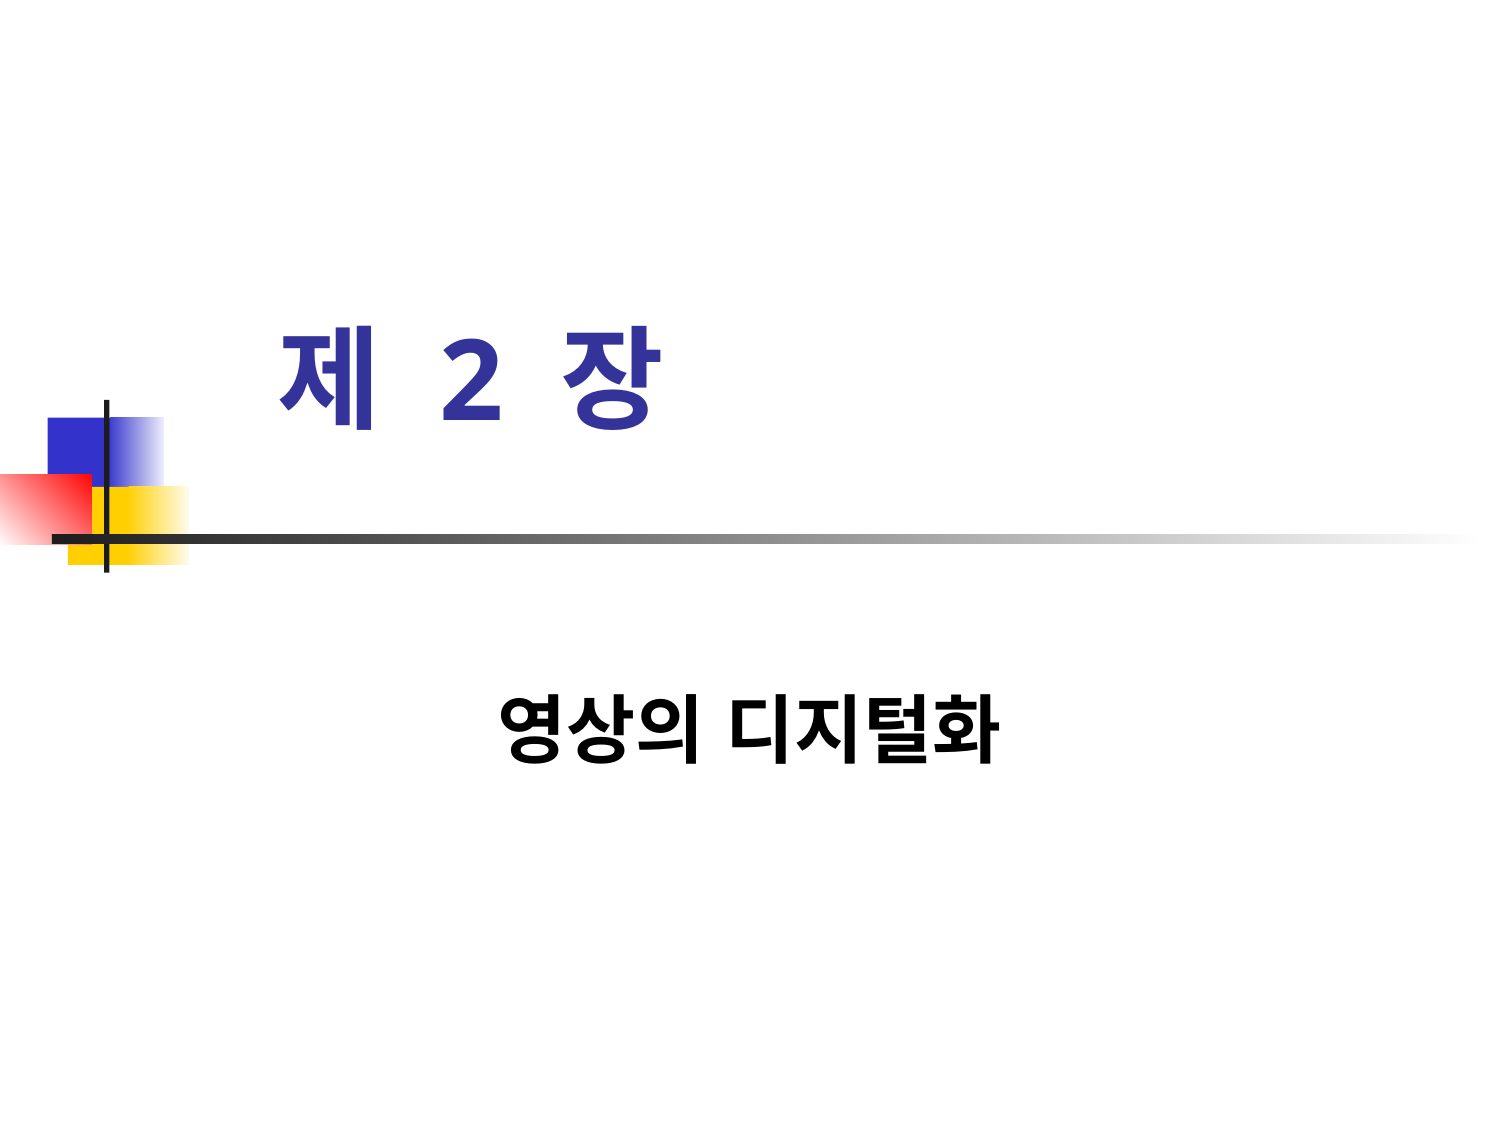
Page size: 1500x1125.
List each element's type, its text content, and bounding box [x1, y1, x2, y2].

title 제 2 장 [262, 324, 750, 450]
subtitle 영상의 디지털화 [225, 675, 1275, 963]
